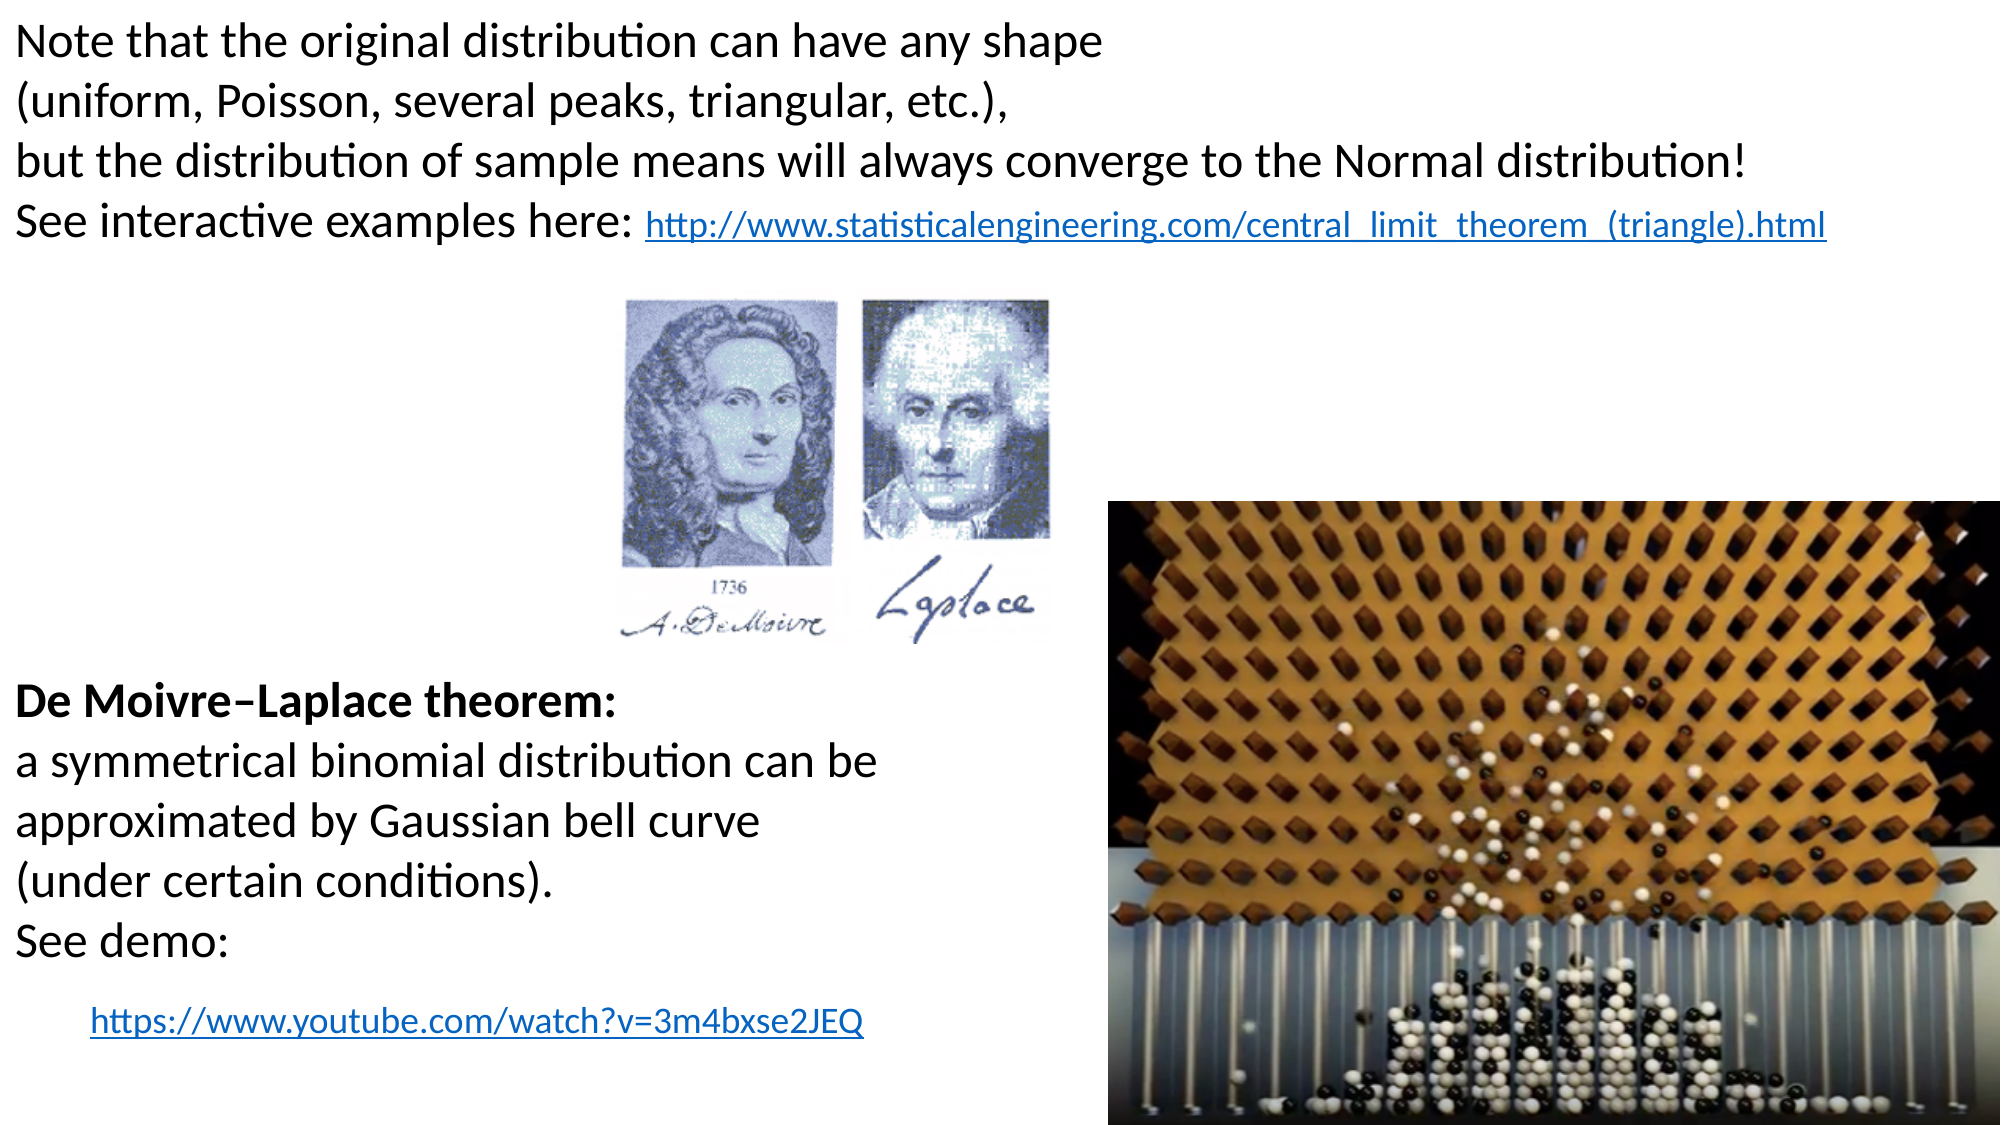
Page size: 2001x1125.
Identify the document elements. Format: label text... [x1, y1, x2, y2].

picture [615, 290, 1055, 645]
picture [1108, 501, 2000, 1125]
text_box Note that the original distribution can have any shape (uniform, Poisson, several peaks, triangular, etc.), but the distribution of sample means will always converge to the Normal distribution! See interactive examples here: http://www.statisticalengineering.com/central_limit_theorem_(triangle).html De Moivre–Laplace theorem: a symmetrical binomial distribution can be approximated by Gaussian bell curve (under certain conditions). See demo: https://www.youtube.com/watch?v=3m4bxse2JEQ [0, 0, 2000, 1125]
